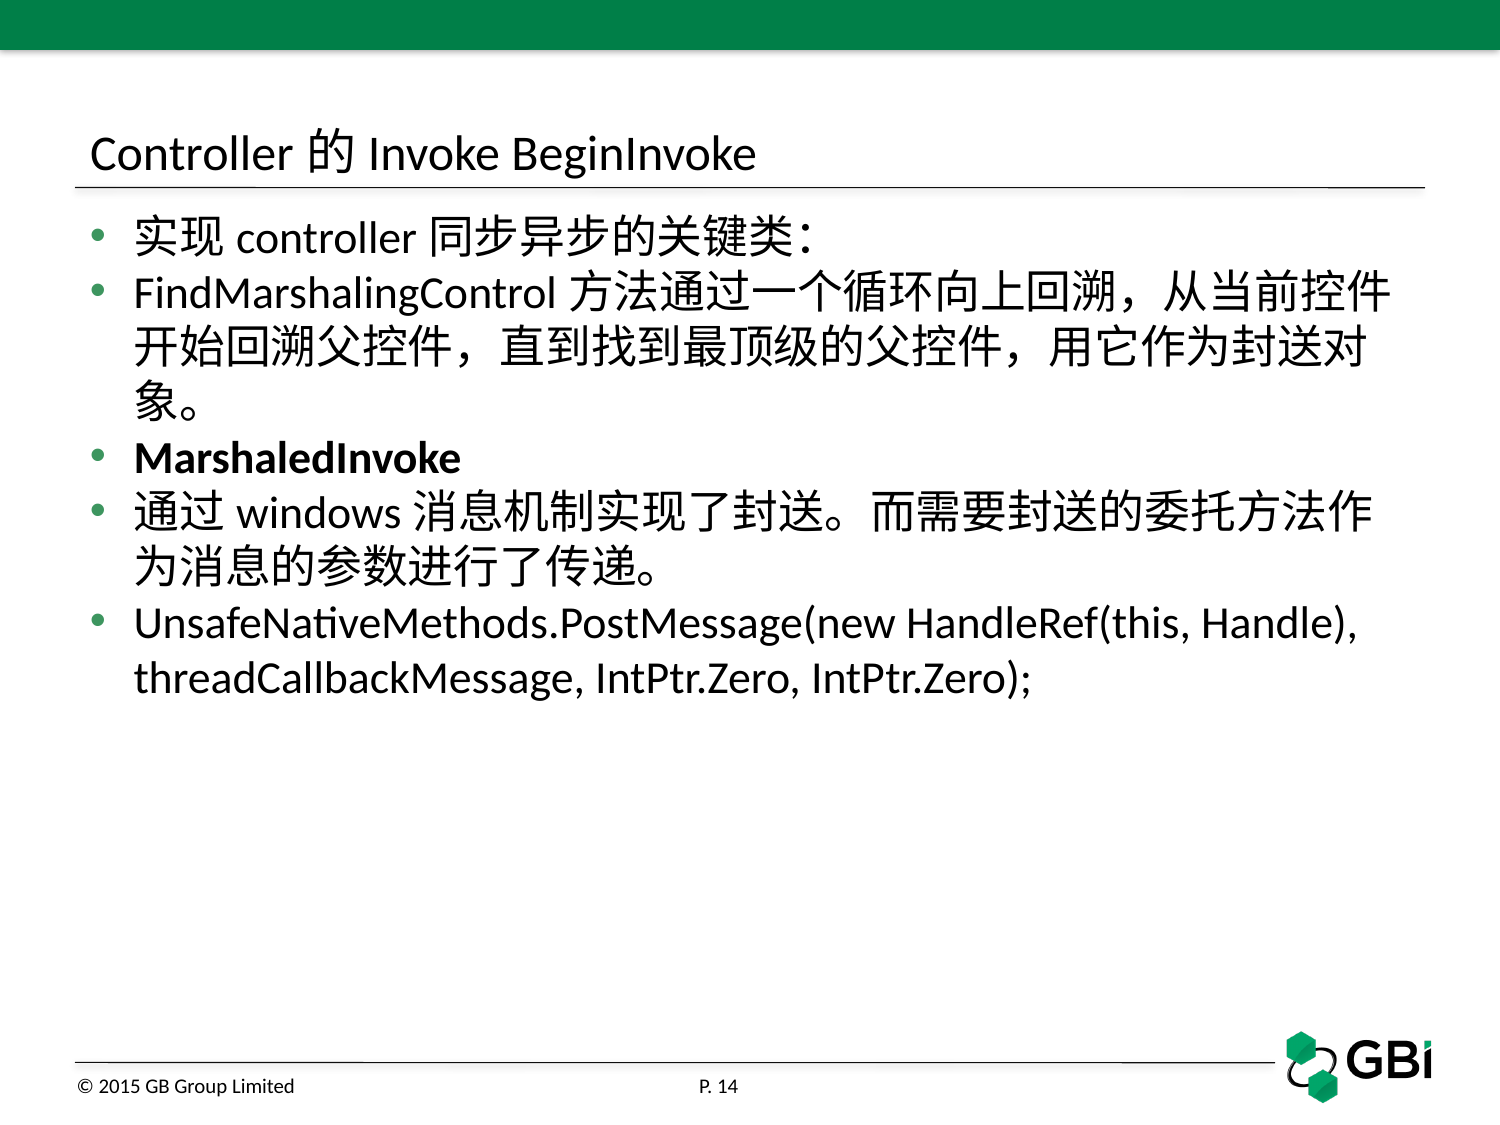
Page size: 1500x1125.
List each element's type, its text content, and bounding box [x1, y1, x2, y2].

list 实现controller同步异步的关键类： FindMarshalingControl方法通过一个循环向上回溯，从当前控件开始回溯父控件，直到找到最顶级的父控件，用它作为封送对象。 MarshaledInvoke 通过windows消息机制实现了封送。而需要封送的委托方法作为消息的参数进行了传递。 UnsafeNativeMethods.PostMessage(new HandleRef(this, Handle), threadCallbackMessage, IntPtr.Zero, IntPtr.Zero); [75, 200, 1425, 1013]
title Controller的Invoke BeginInvoke [75, 57, 1425, 188]
picture [1275, 1023, 1450, 1112]
